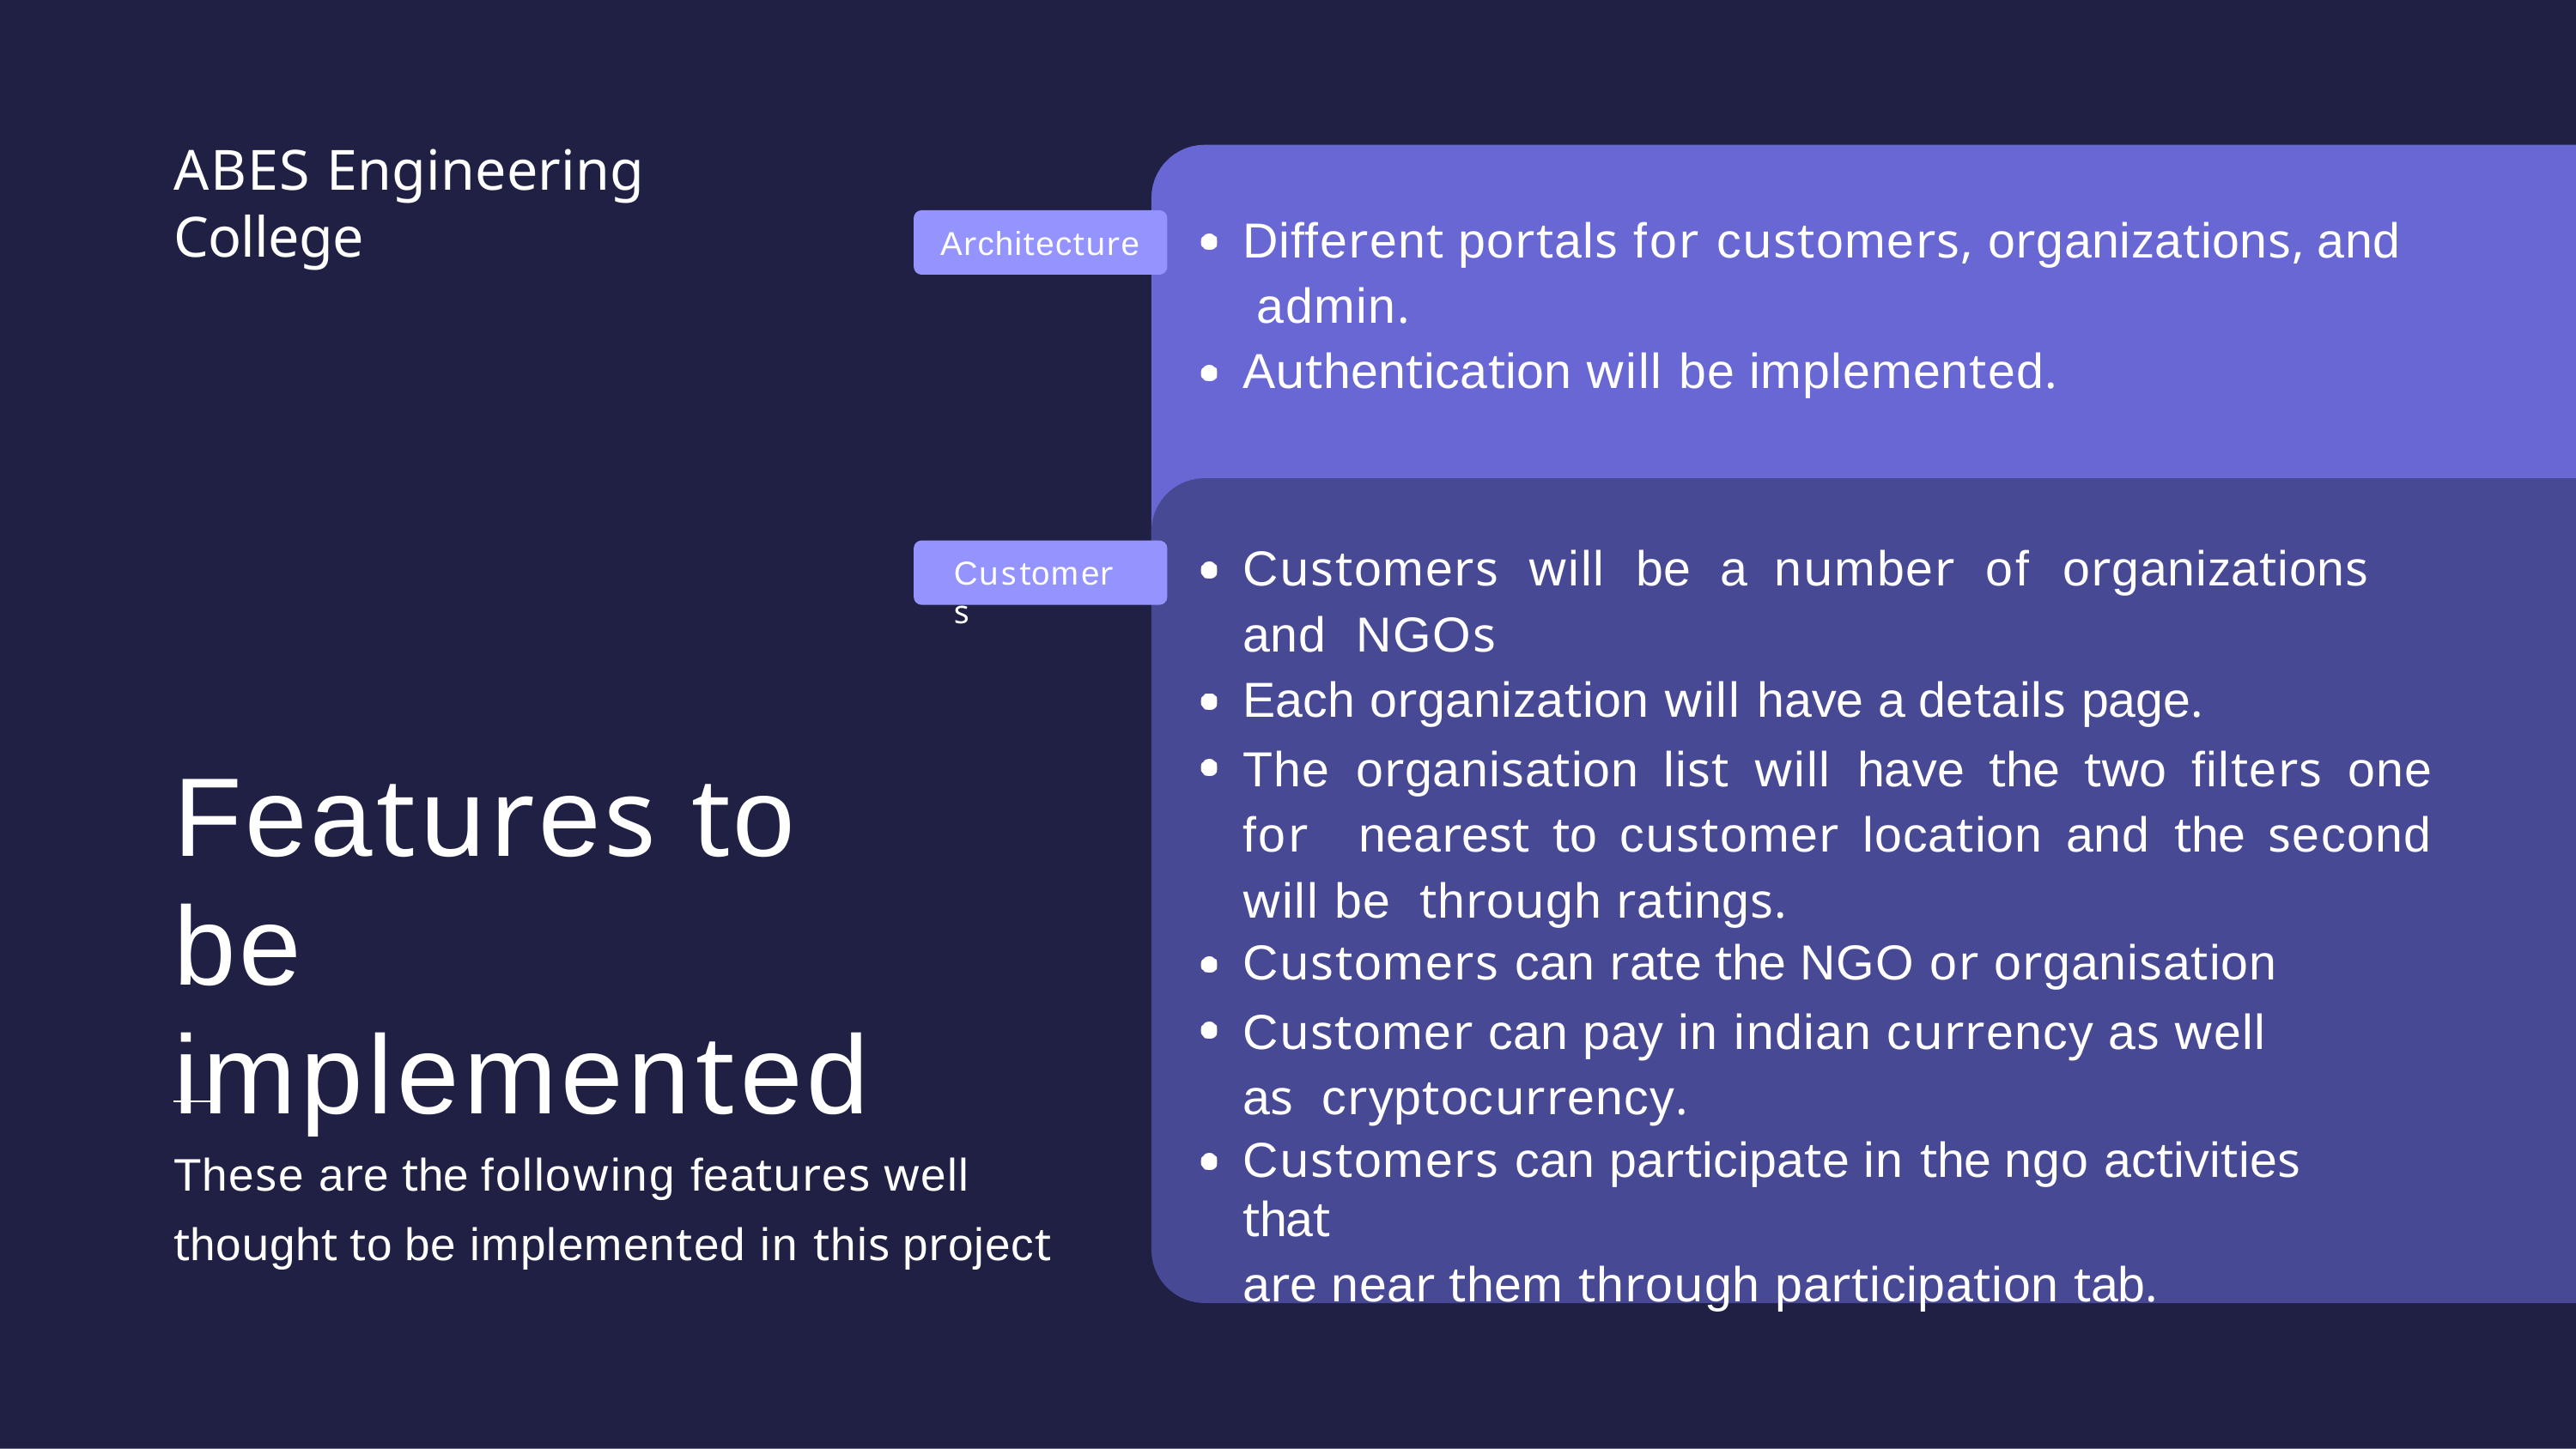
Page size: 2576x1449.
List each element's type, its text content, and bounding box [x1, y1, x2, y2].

text_box Features to be implemented [172, 739, 947, 1129]
text_box [914, 540, 1145, 605]
text_box [0, 0, 2576, 1449]
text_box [1151, 144, 2576, 1304]
text_box These are the following features well thought to be implemented in this project [172, 1129, 1063, 1270]
title ABES Engineering College [172, 133, 804, 377]
text_box Customers [951, 549, 1129, 631]
text_box Architecture [938, 220, 1143, 262]
text_box [914, 209, 1145, 275]
